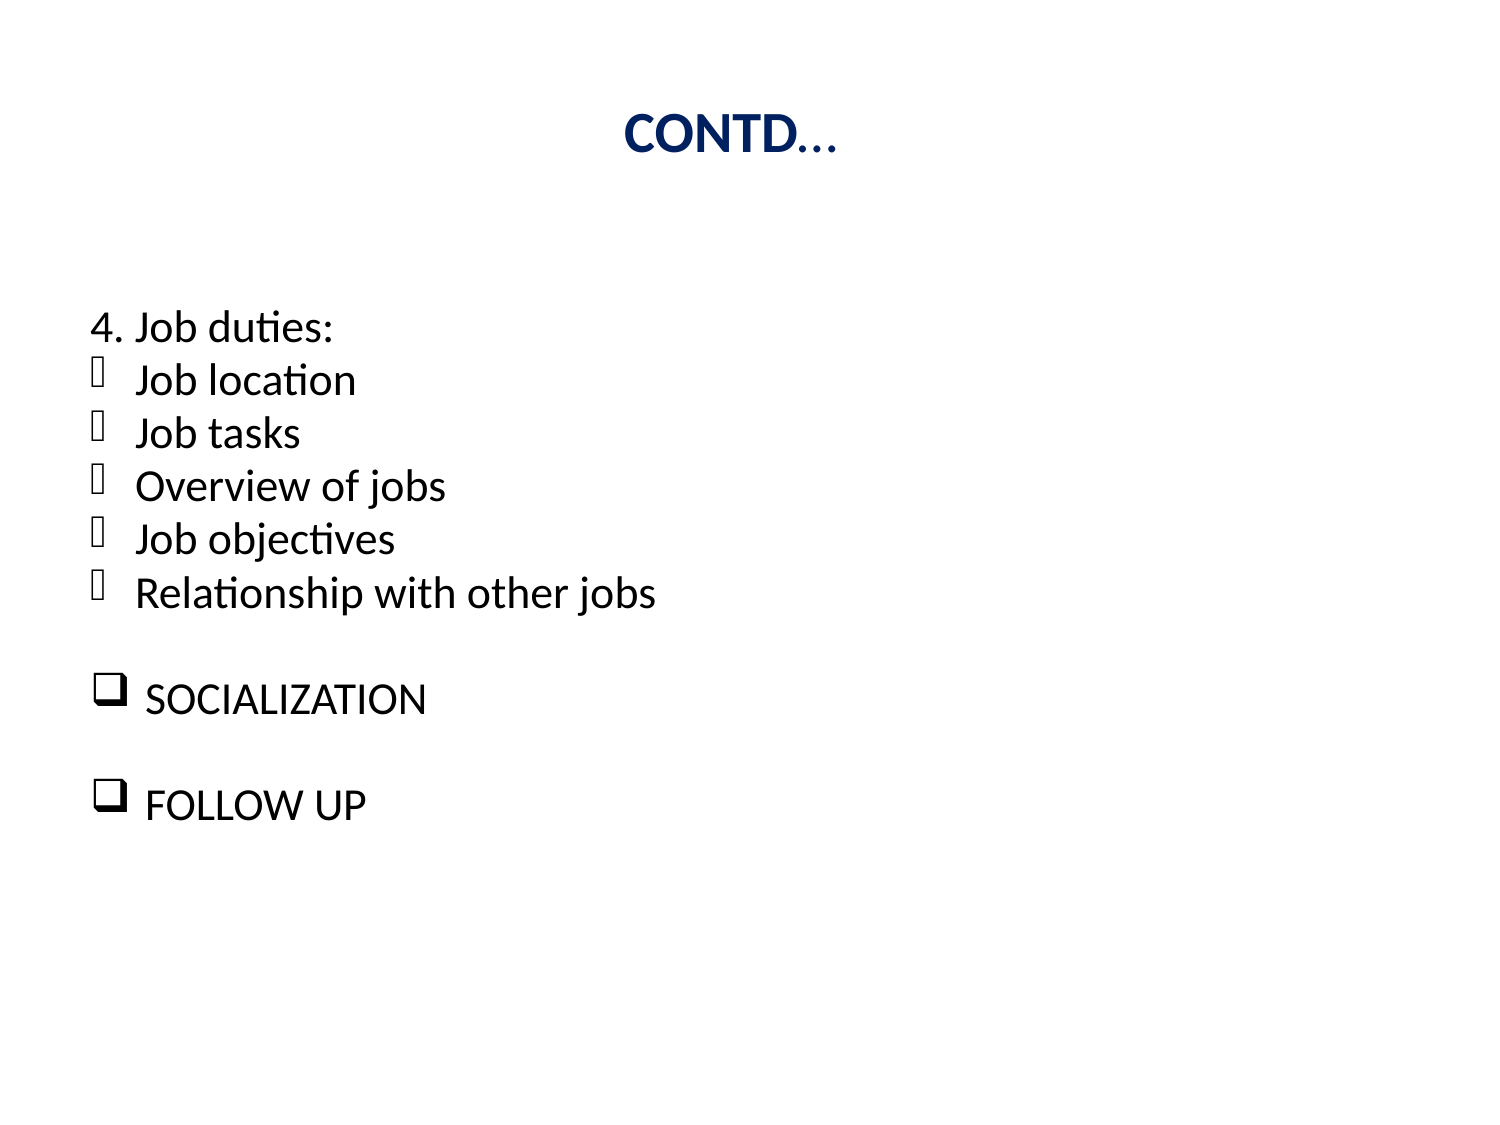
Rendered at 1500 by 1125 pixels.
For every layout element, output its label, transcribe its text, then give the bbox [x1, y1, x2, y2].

title CONTD… [75, 45, 1388, 213]
list 4. Job duties: Job location Job tasks Overview of jobs Job objectives Relationship with other jobs SOCIALIZATION FOLLOW UP [75, 299, 1363, 1062]
